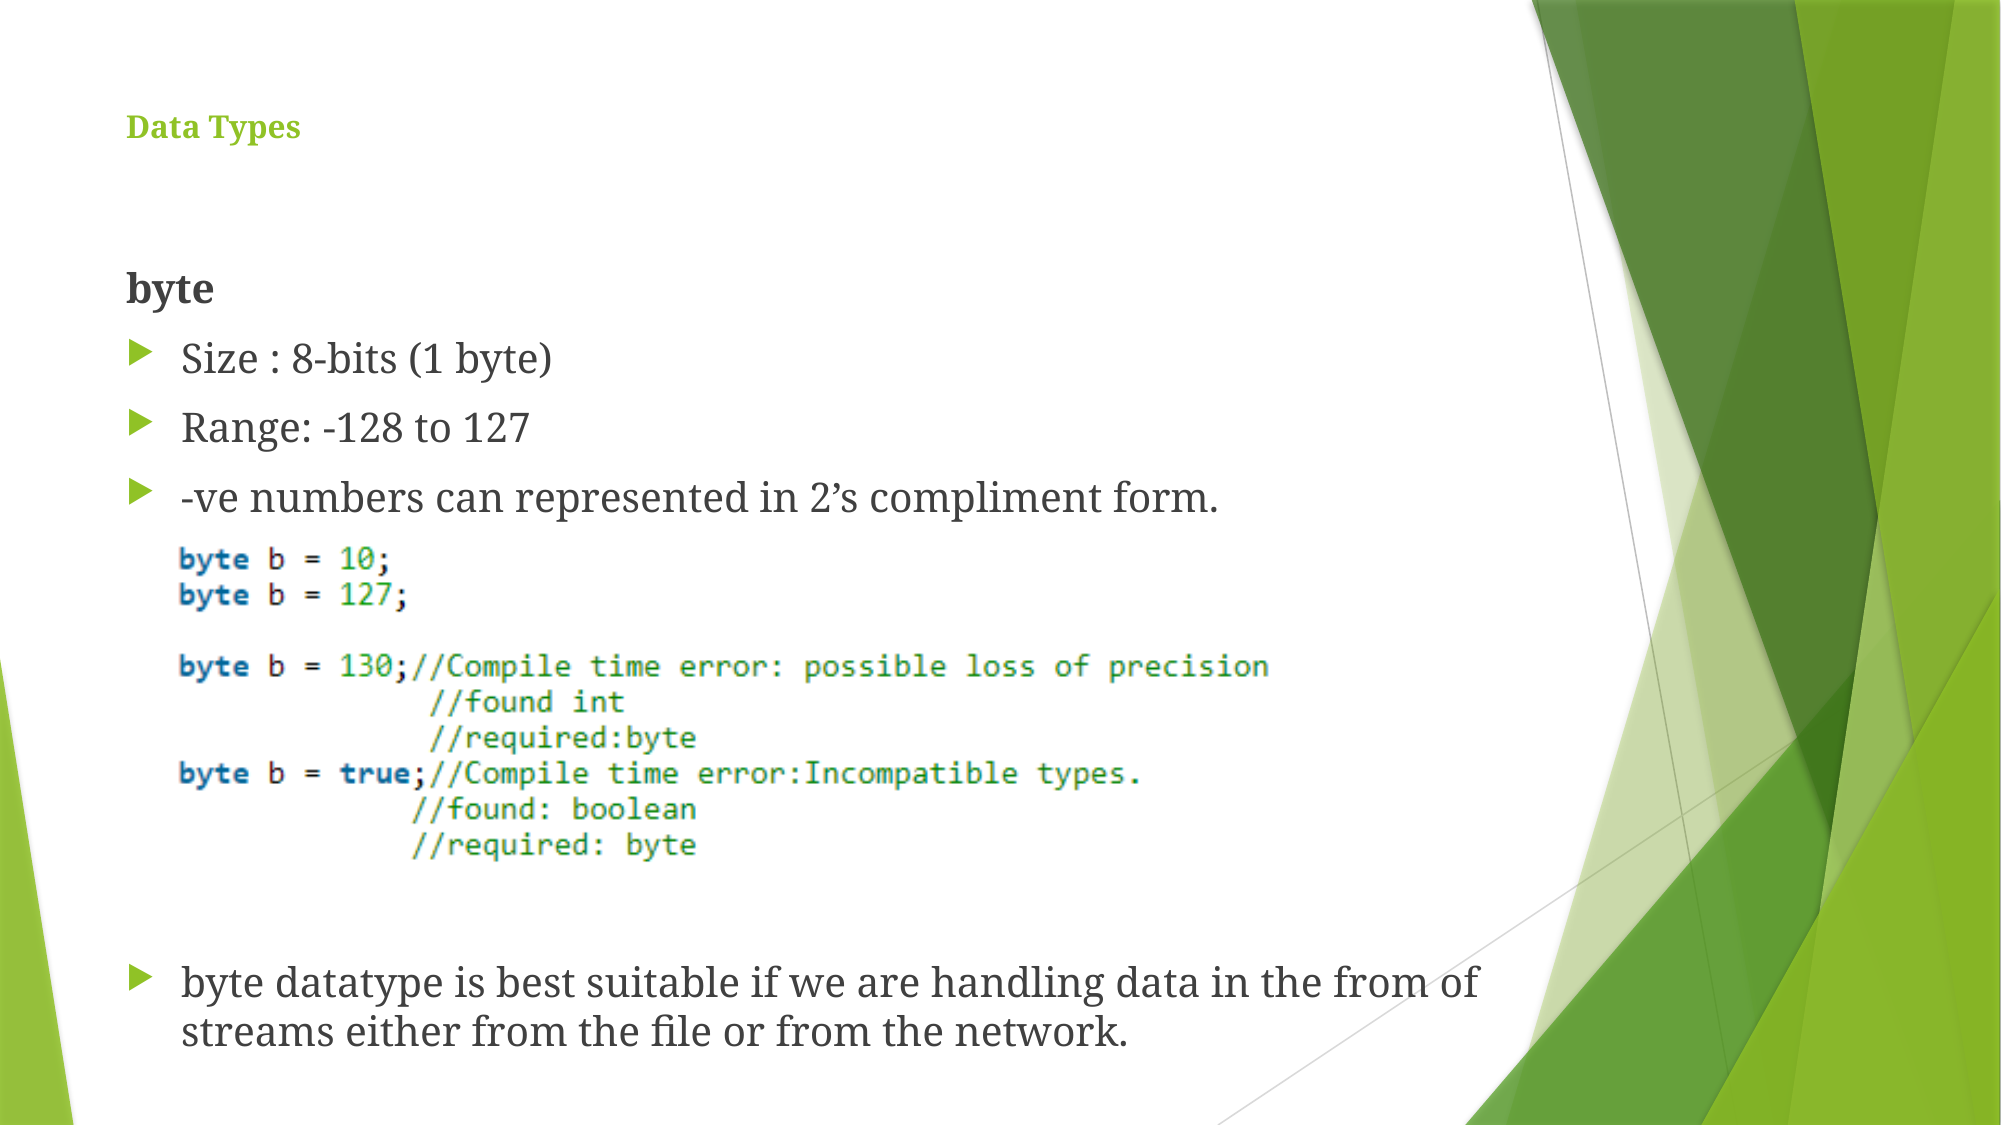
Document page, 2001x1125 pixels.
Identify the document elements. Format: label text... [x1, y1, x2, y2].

picture [146, 522, 1286, 901]
title Data Types [111, 99, 1522, 229]
list byte Size : 8-bits (1 byte) Range: -128 to 127 -ve numbers can represented in 2’s compliment form. byte datatype is best suitable if we are handling data in the from of streams either from the file or from the network. [111, 255, 1522, 1066]
